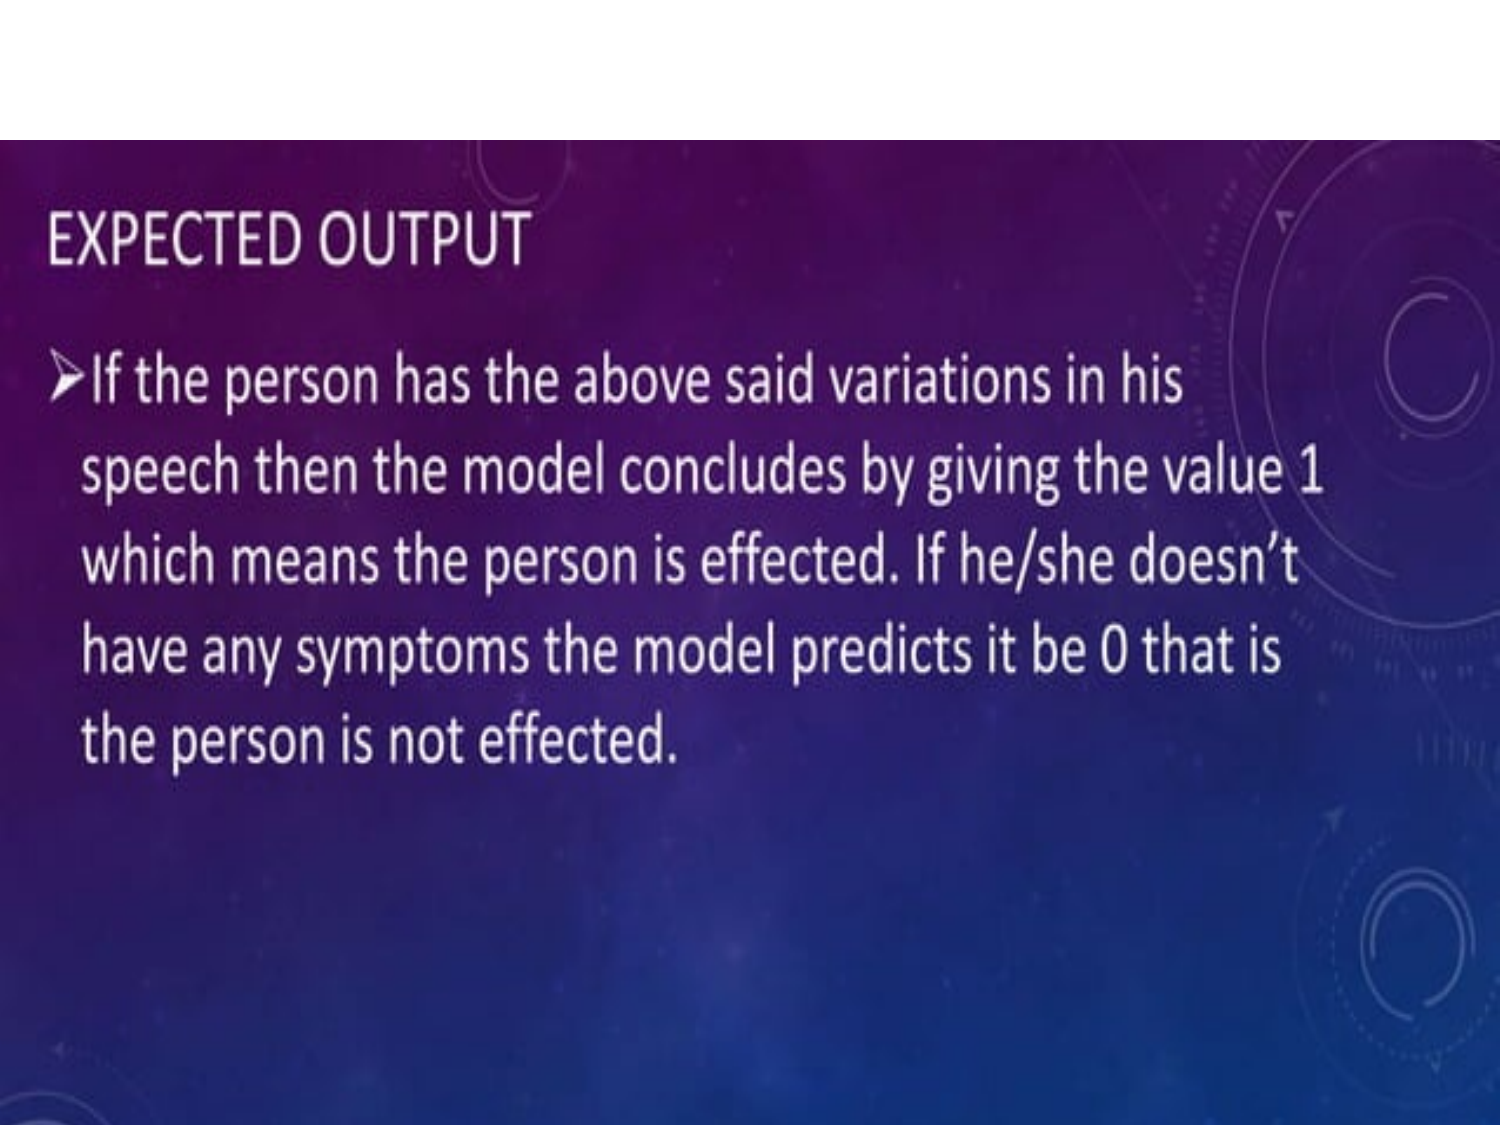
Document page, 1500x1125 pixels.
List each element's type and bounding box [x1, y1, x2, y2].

picture [0, 139, 1500, 1125]
